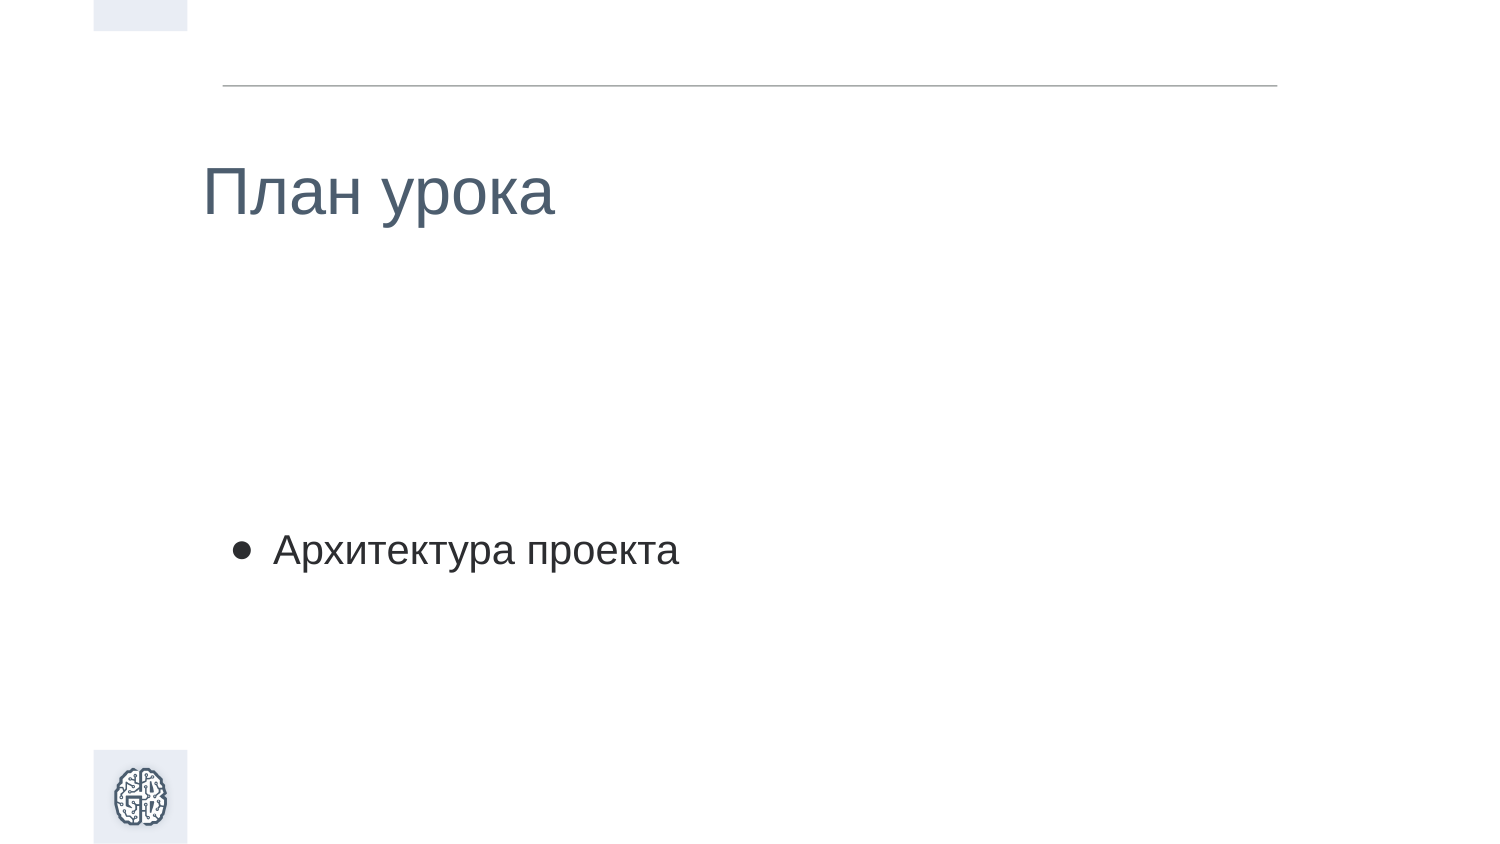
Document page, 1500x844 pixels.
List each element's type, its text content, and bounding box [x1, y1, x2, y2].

text_box Архитектура проекта [187, 320, 1312, 751]
picture [106, 760, 175, 834]
text_box План урока [187, 93, 1312, 282]
